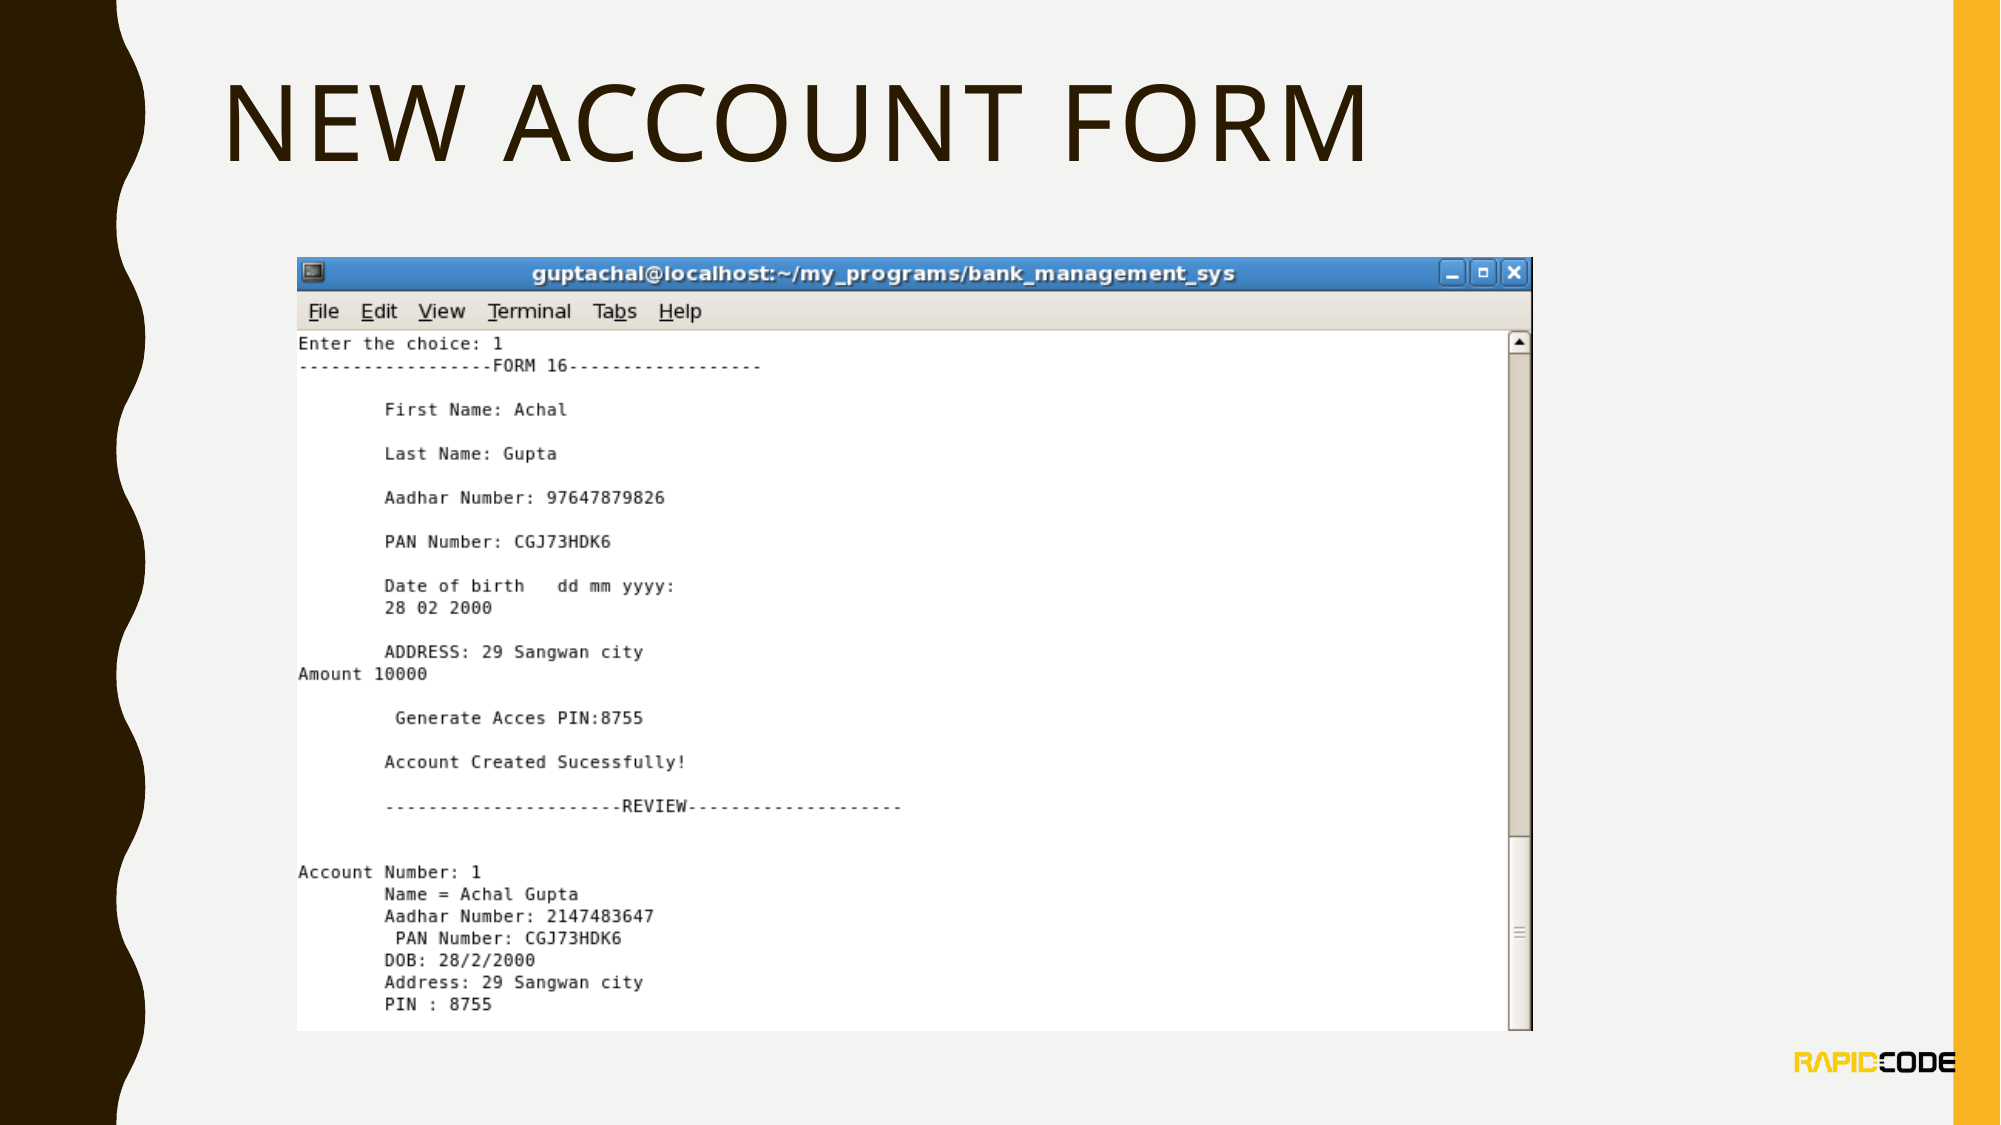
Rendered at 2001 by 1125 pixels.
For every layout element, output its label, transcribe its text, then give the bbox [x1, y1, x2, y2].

title NEW ACCOUNT FORM [205, 62, 1875, 308]
picture [1793, 1050, 1956, 1074]
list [297, 257, 1533, 1031]
